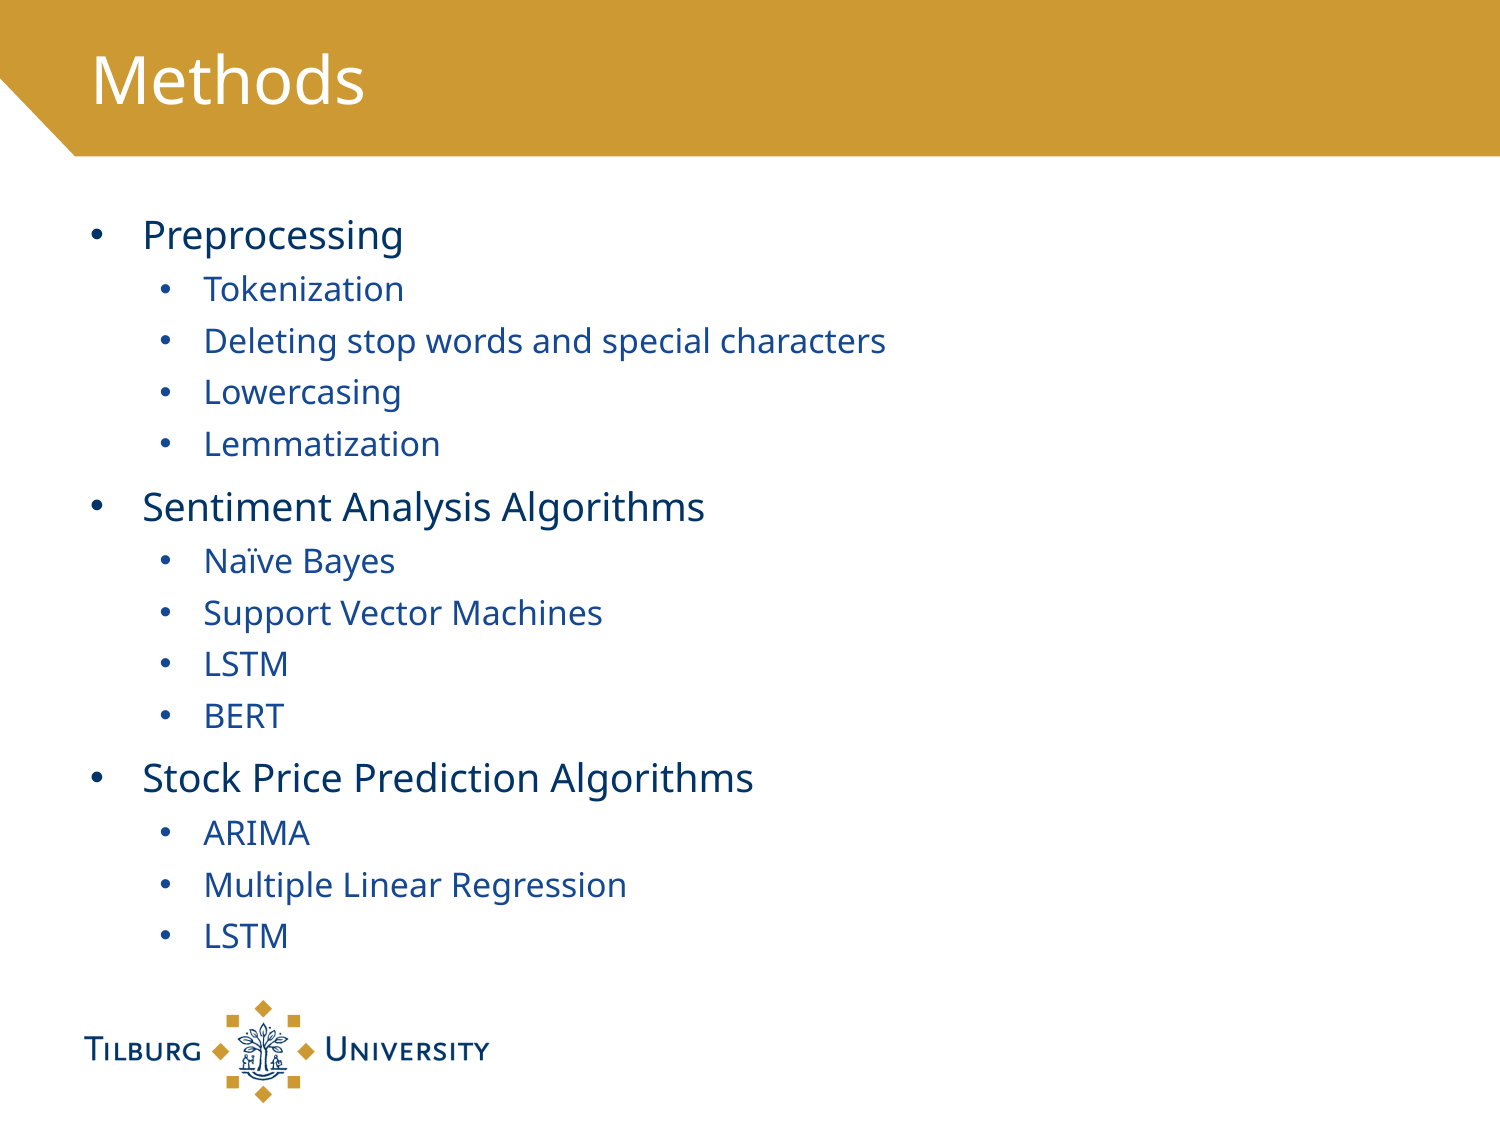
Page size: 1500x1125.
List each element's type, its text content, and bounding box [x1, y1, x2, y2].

picture [78, 994, 495, 1111]
title Methods [74, 0, 1426, 157]
list Preprocessing Tokenization Deleting stop words and special characters Lowercasing Lemmatization Sentiment Analysis Algorithms Naïve Bayes Support Vector Machines LSTM BERT Stock Price Prediction Algorithms ARIMA Multiple Linear Regression LSTM [74, 202, 1426, 971]
